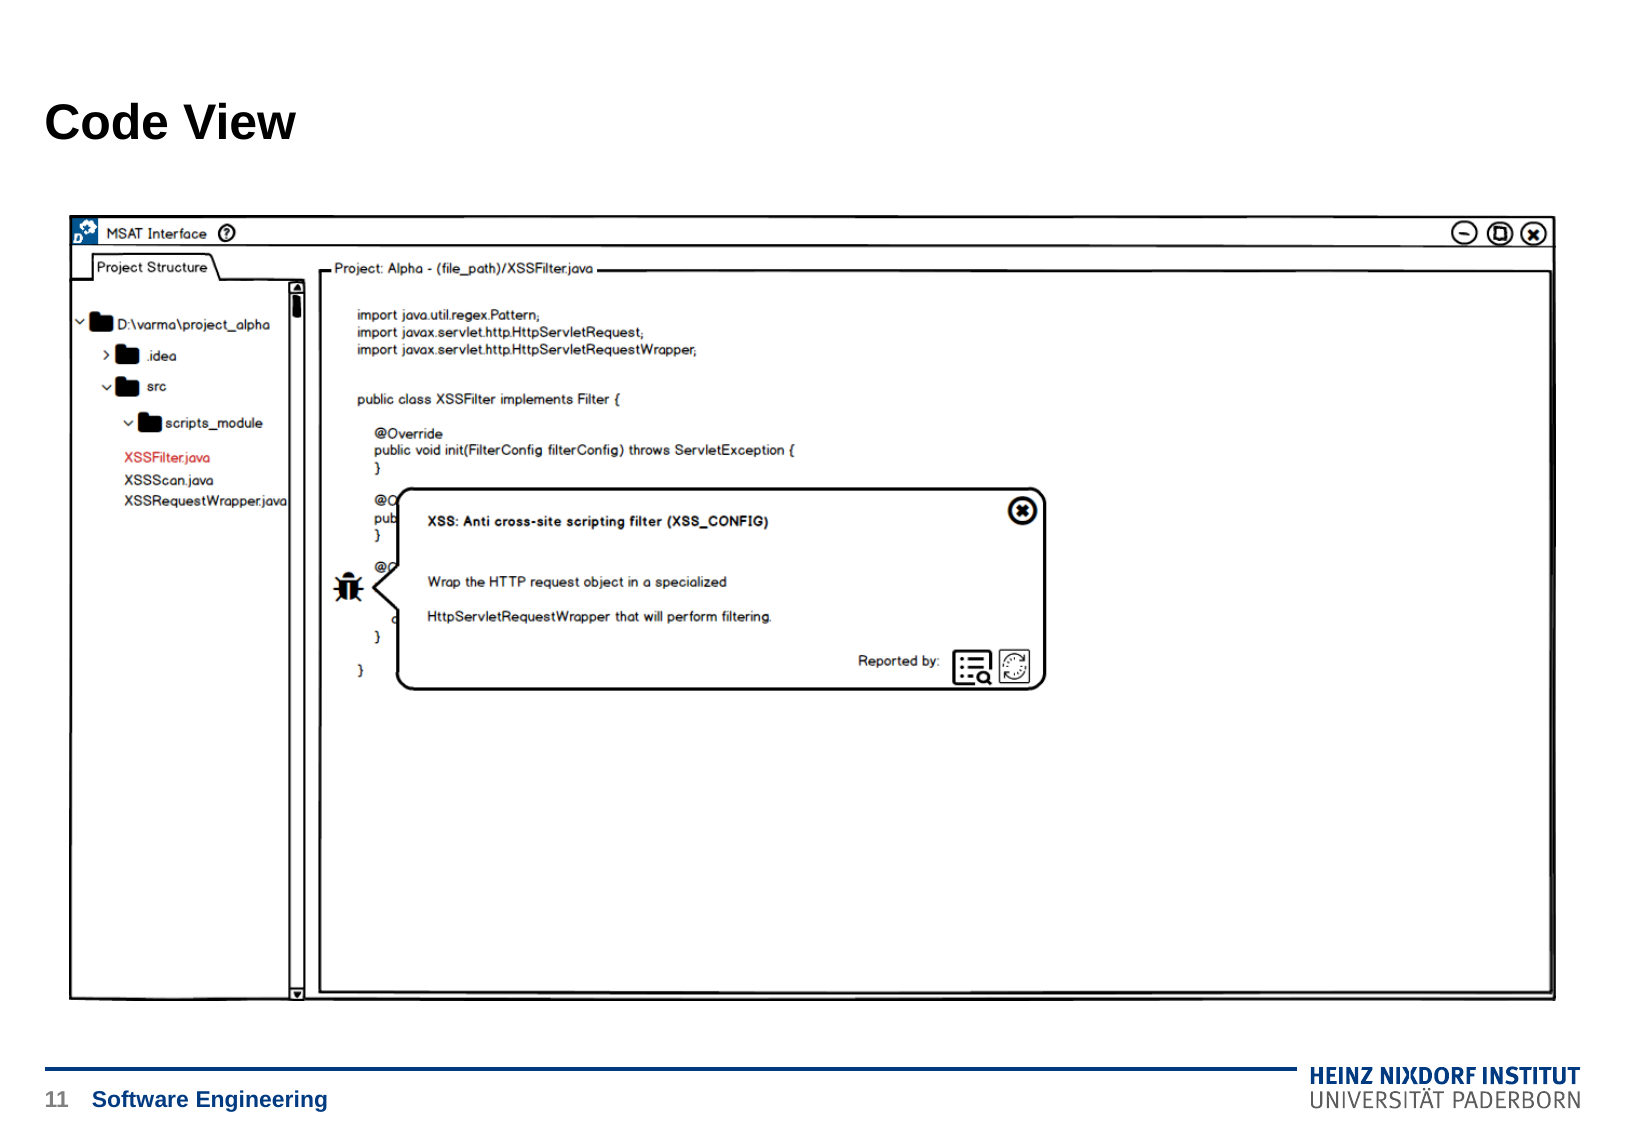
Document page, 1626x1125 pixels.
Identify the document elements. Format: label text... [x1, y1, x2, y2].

title Code View [44, 30, 1581, 208]
slide_number 11 [44, 1079, 104, 1118]
picture [69, 215, 1556, 1001]
footer Software Engineering [104, 1079, 915, 1118]
